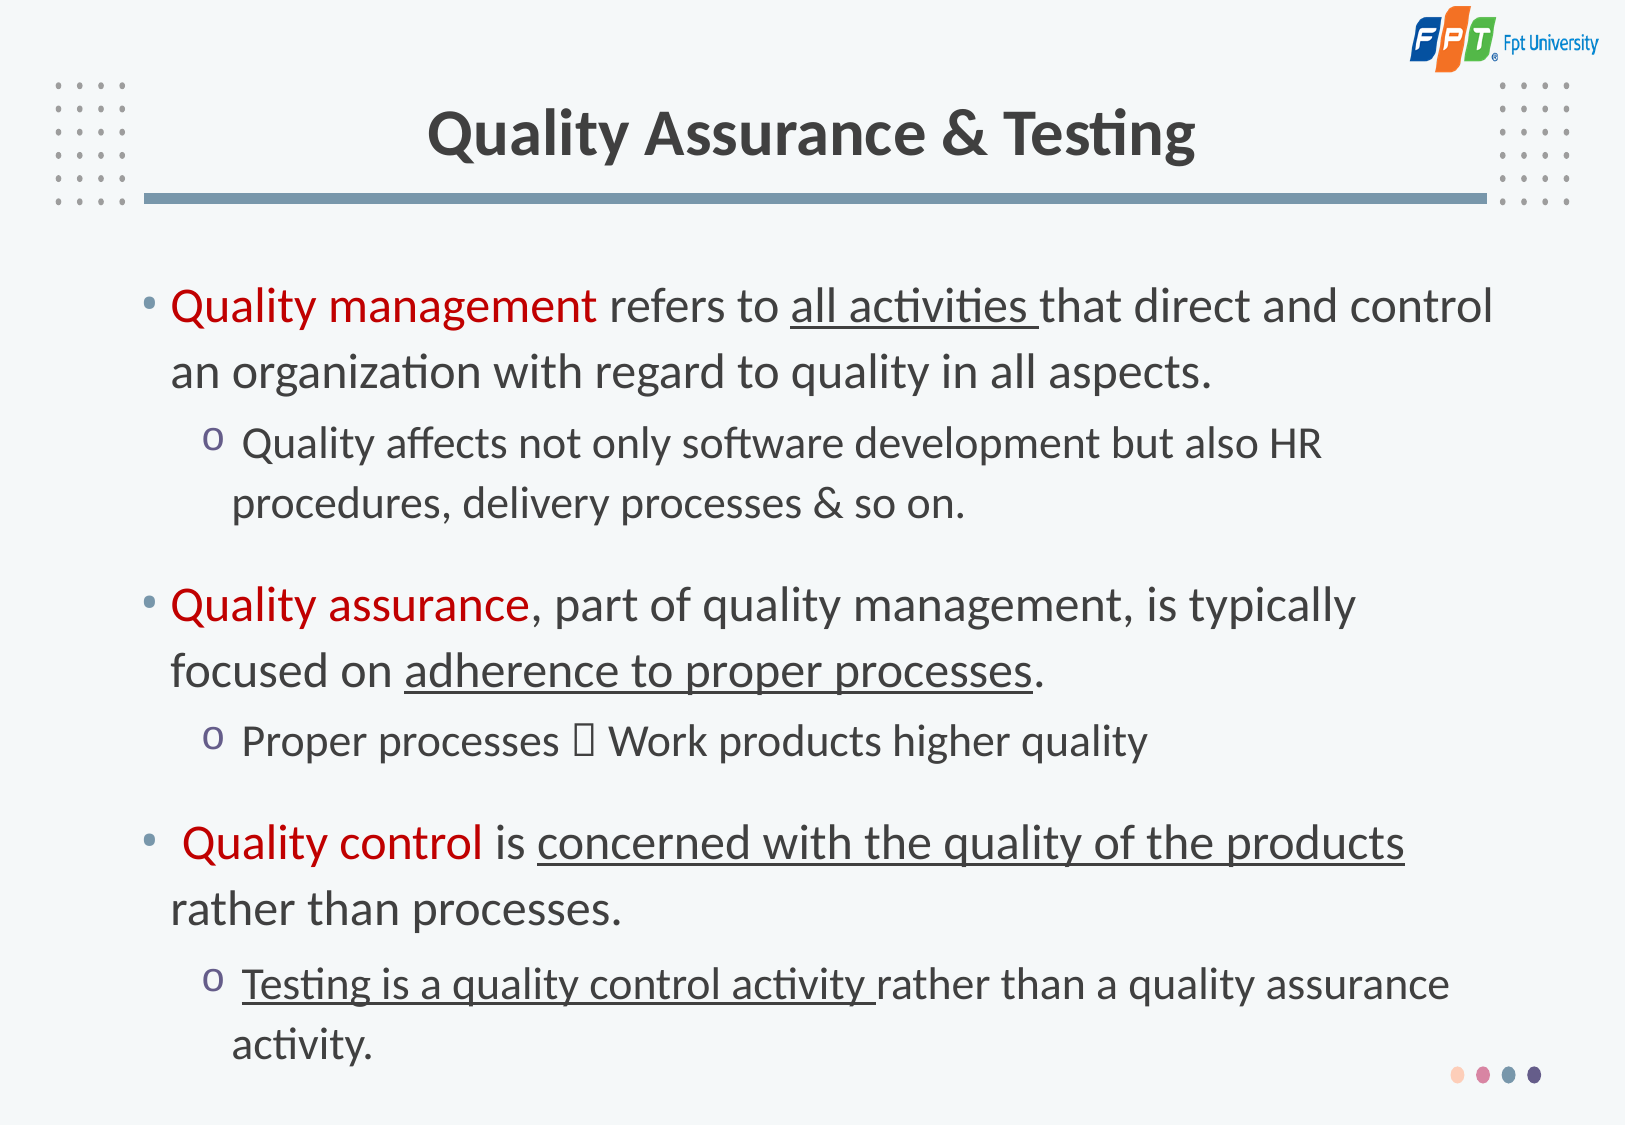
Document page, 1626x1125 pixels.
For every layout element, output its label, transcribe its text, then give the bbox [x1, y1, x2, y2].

picture [1383, 6, 1624, 88]
list Quality management refers to all activities that direct and control an organization with regard to quality in all aspects. Quality affects not only software development but also HR procedures, delivery processes & so on. Quality assurance, part of quality management, is typically focused on adherence to proper processes. Proper processes  Work products higher quality Quality control is concerned with the quality of the products rather than processes. Testing is a quality control activity rather than a quality assurance activity. [125, 259, 1514, 1100]
title Quality Assurance & Testing [111, 60, 1514, 208]
